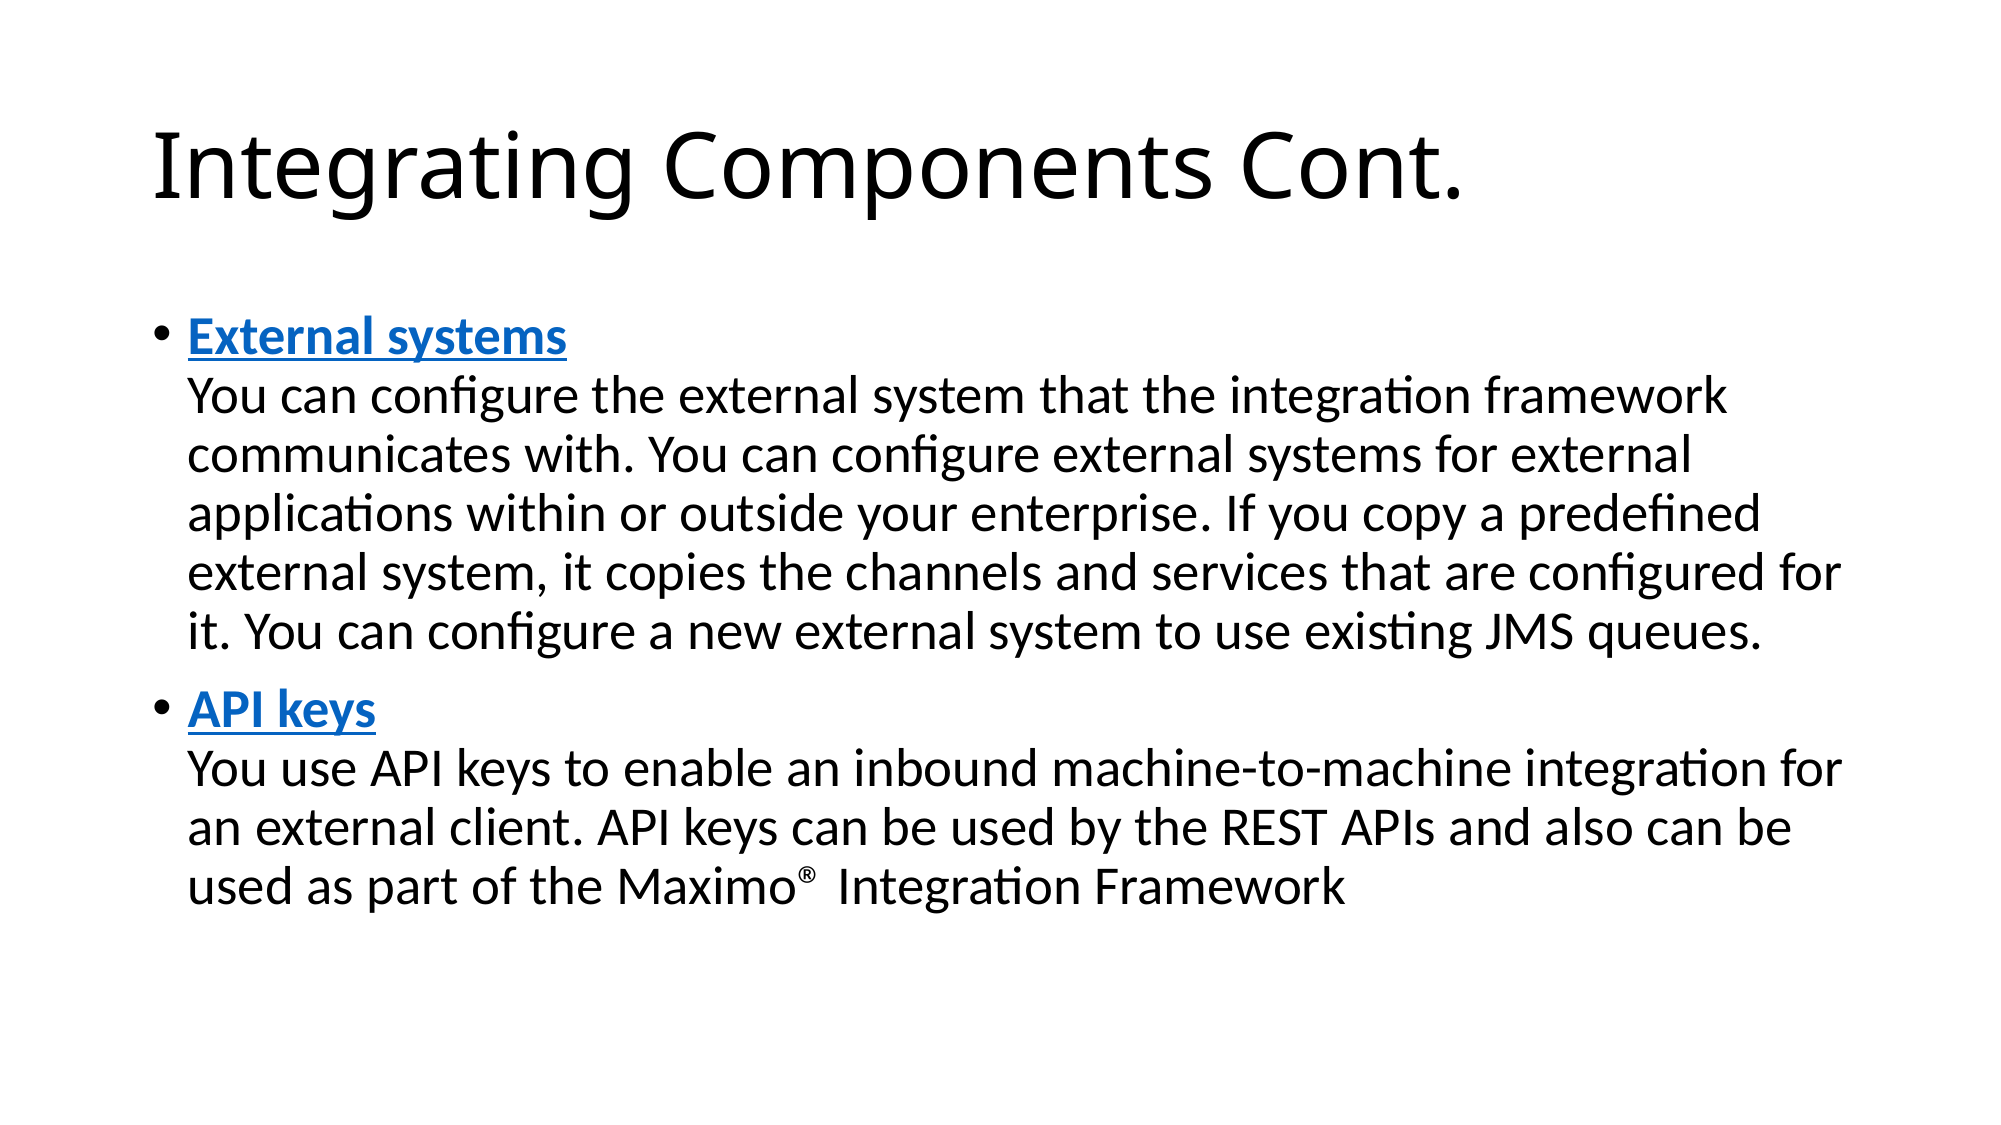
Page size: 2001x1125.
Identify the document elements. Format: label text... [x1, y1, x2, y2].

title Integrating Components Cont. [137, 59, 1863, 278]
list External systems You can configure the external system that the integration framework communicates with. You can configure external systems for external applications within or outside your enterprise. If you copy a predefined external system, it copies the channels and services that are configured for it. You can configure a new external system to use existing JMS queues. API keys You use API keys to enable an inbound machine-to-machine integration for an external client. API keys can be used by the REST APIs and also can be used as part of the Maximo® Integration Framework [137, 299, 1863, 1014]
